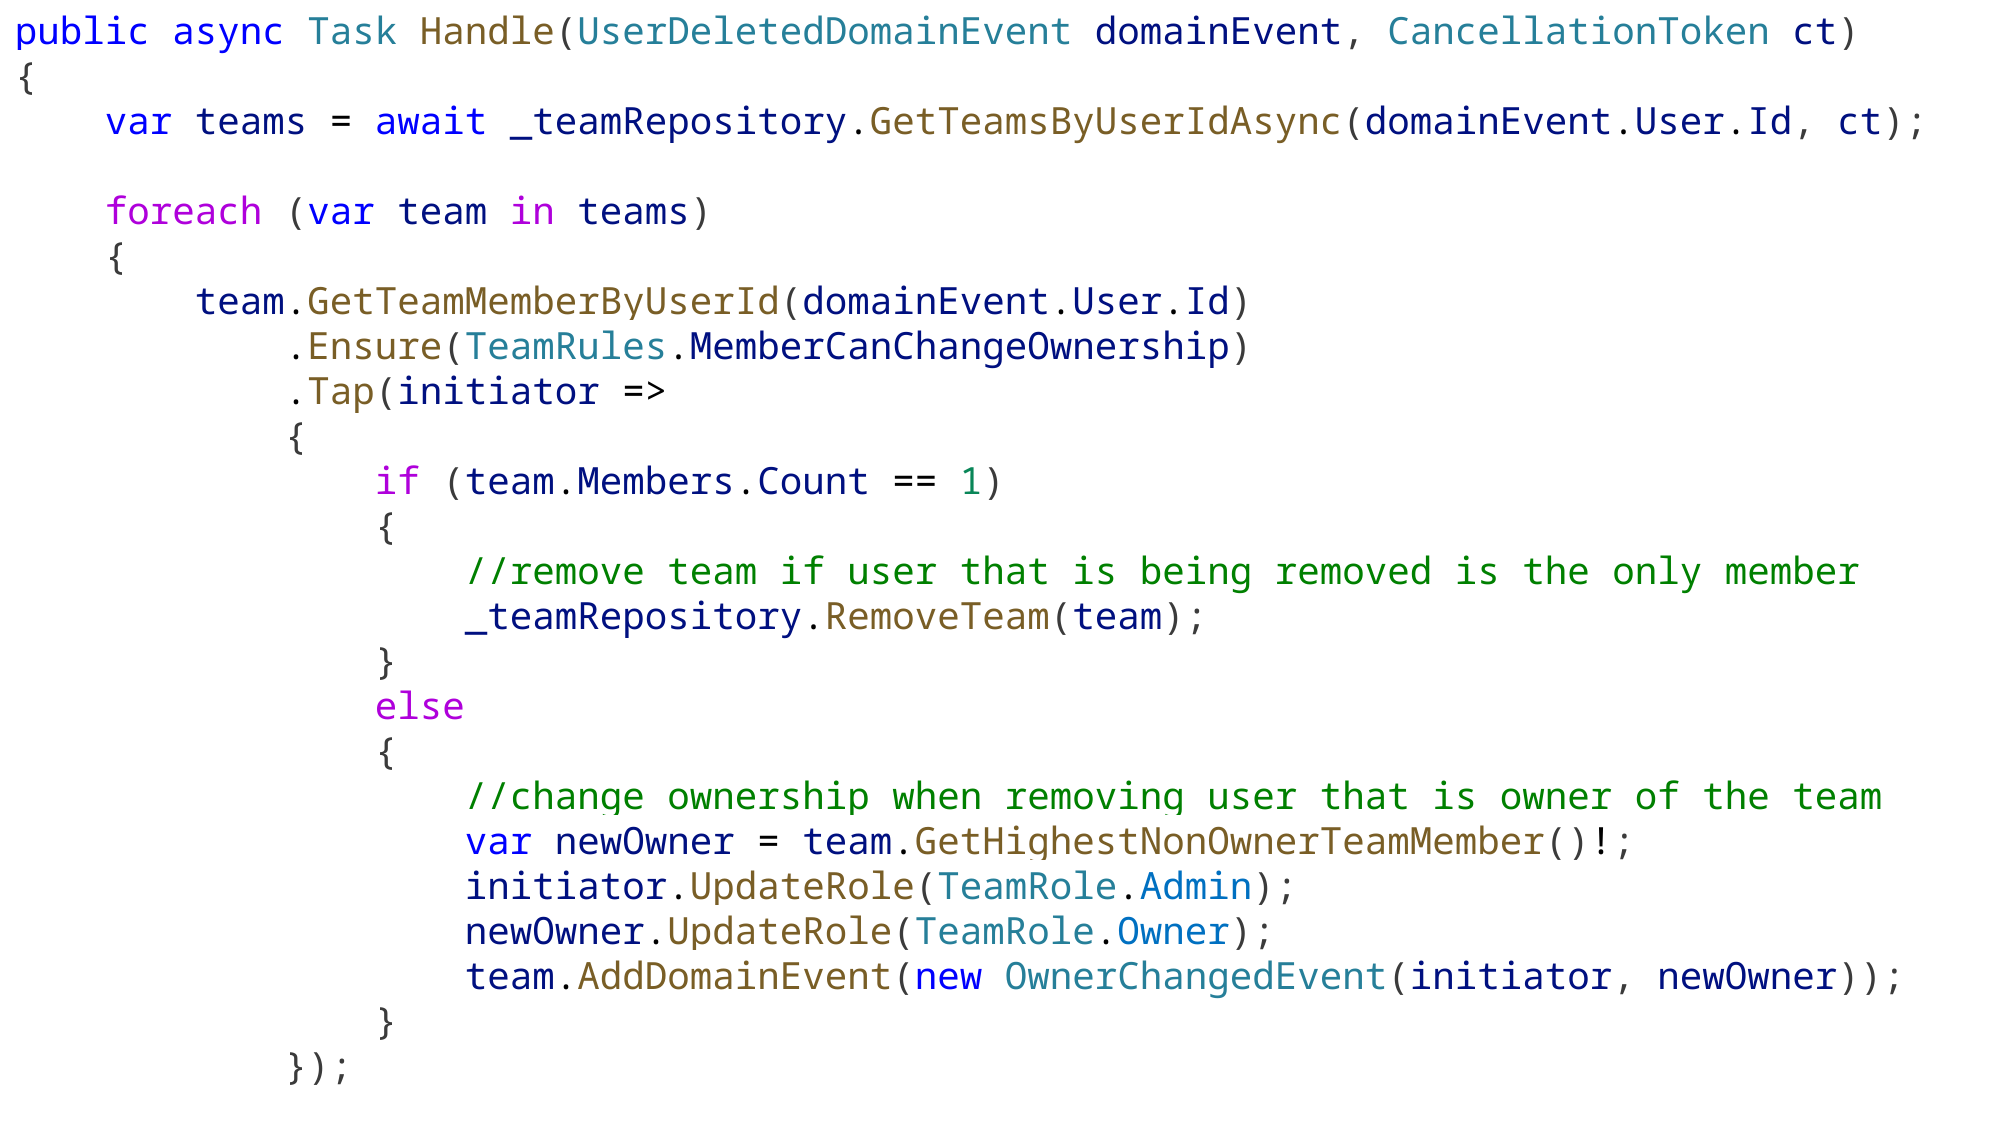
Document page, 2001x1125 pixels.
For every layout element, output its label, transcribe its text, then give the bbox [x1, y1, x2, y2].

text_box public async Task Handle(UserDeletedDomainEvent domainEvent, CancellationToken ct) { var teams = await _teamRepository.GetTeamsByUserIdAsync(domainEvent.User.Id, ct); foreach (var team in teams) { team.GetTeamMemberByUserId(domainEvent.User.Id) .Ensure(TeamRules.MemberCanChangeOwnership) .Tap(initiator => { if (team.Members.Count == 1) { //remove team if user that is being removed is the only member _teamRepository.RemoveTeam(team); } else { //change ownership when removing user that is owner of the team var newOwner = team.GetHighestNonOwnerTeamMember()!; initiator.UpdateRole(TeamRole.Admin); newOwner.UpdateRole(TeamRole.Owner); team.AddDomainEvent(new OwnerChangedEvent(initiator, newOwner)); } }); //db will cascade delete member, number of members has to be updated manually team.DecreaseNumberOfMembers(); } _userRepository.RemoveUser(domainEvent.User); } [0, 0, 2000, 1125]
